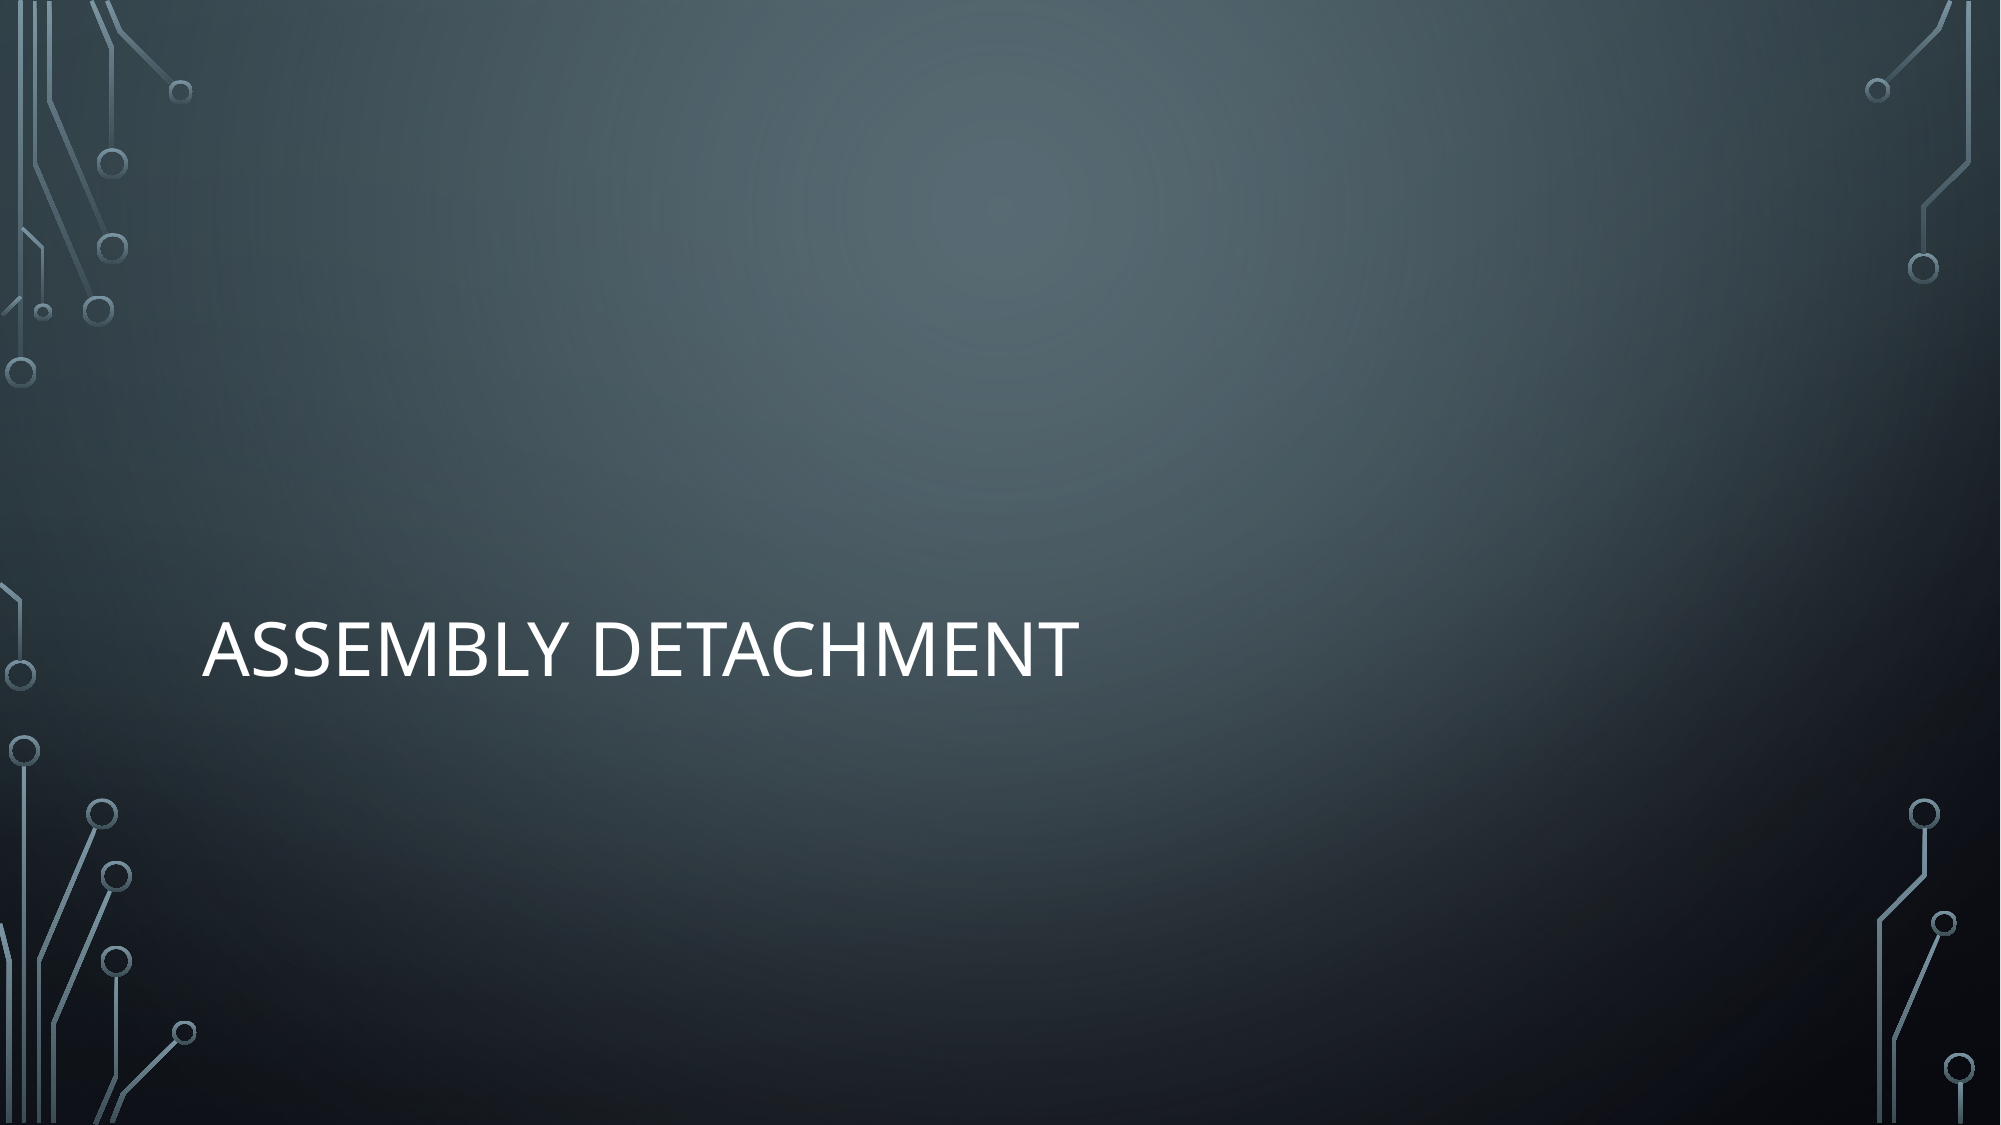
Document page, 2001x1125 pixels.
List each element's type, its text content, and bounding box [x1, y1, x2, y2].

title Assembly Detachment [187, 232, 1813, 701]
